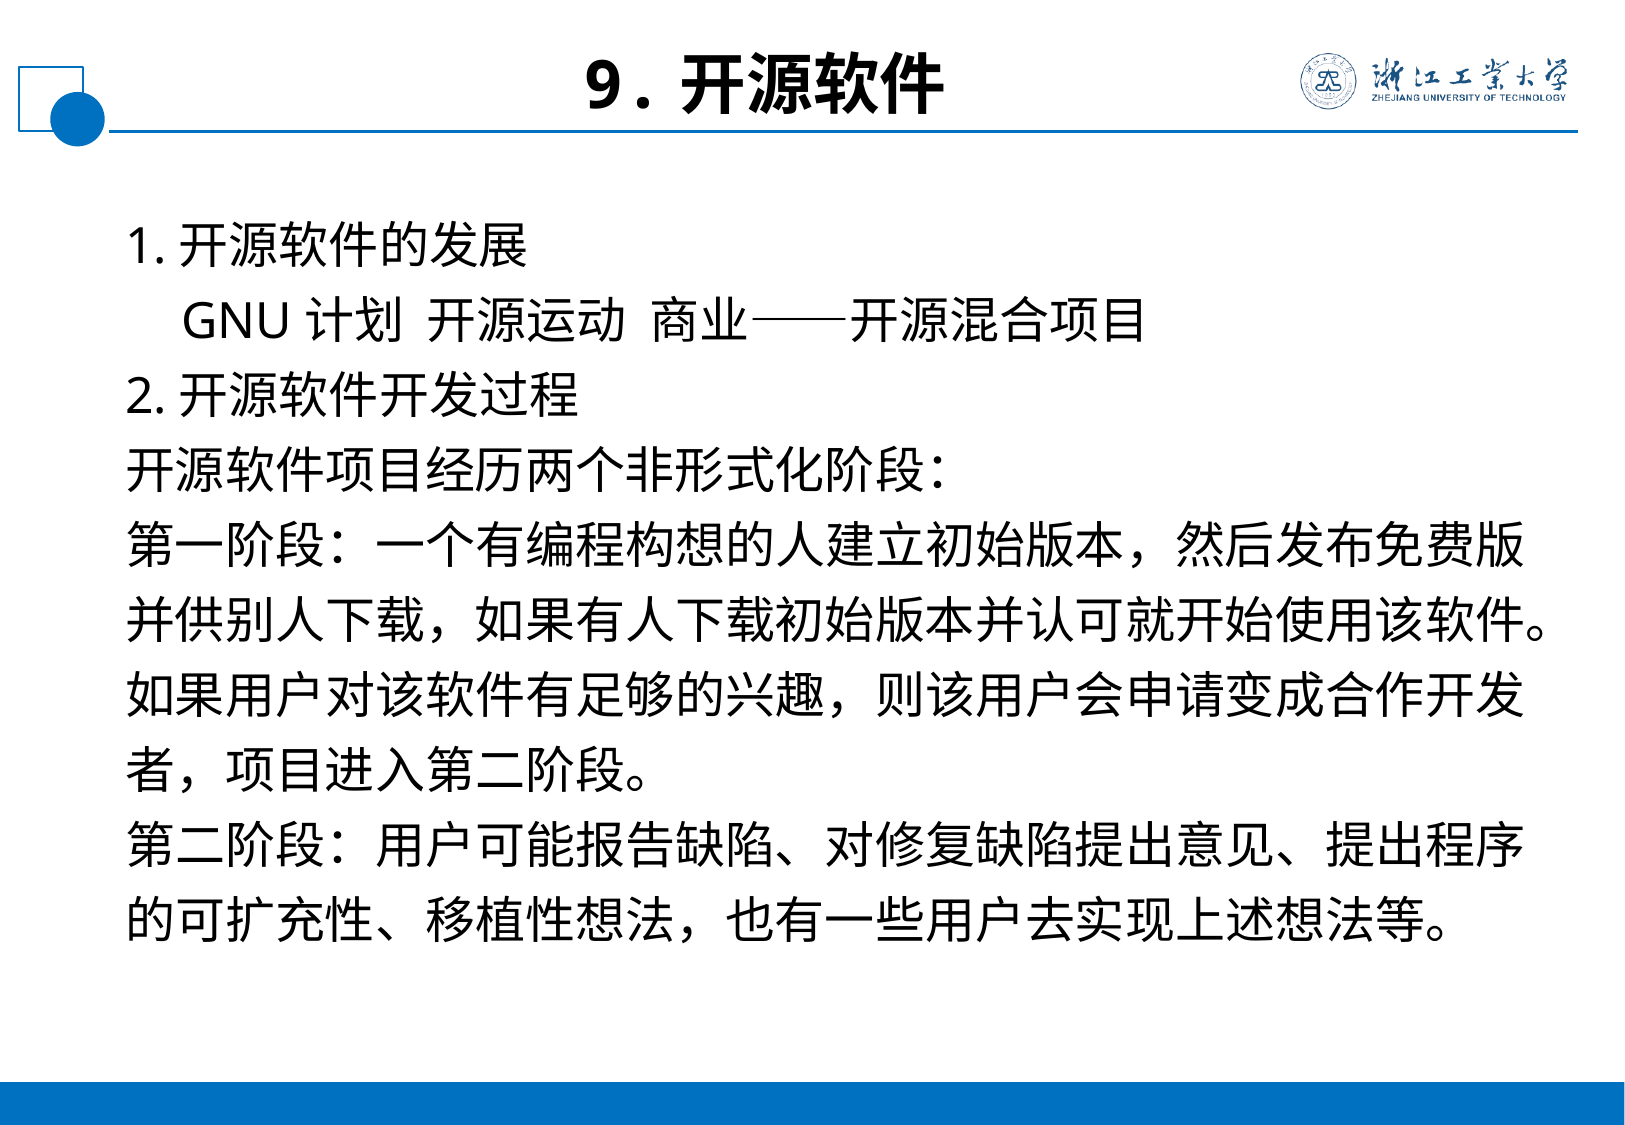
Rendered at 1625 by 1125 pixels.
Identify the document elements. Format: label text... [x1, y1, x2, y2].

text_box 1.开源软件的发展 GNU计划 开源运动 商业——开源混合项目 2.开源软件开发过程 开源软件项目经历两个非形式化阶段： 第一阶段：一个有编程构想的人建立初始版本，然后发布免费版并供别人下载，如果有人下载初始版本并认可就开始使用该软件。如果用户对该软件有足够的兴趣，则该用户会申请变成合作开发者，项目进入第二阶段。 第二阶段：用户可能报告缺陷、对修复缺陷提出意见、提出程序的可扩充性、移植性想法，也有一些用户去实现上述想法等。 [110, 191, 1576, 957]
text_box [18, 66, 105, 147]
picture [1285, 36, 1579, 121]
text_box 9.开源软件 [385, 34, 1145, 130]
